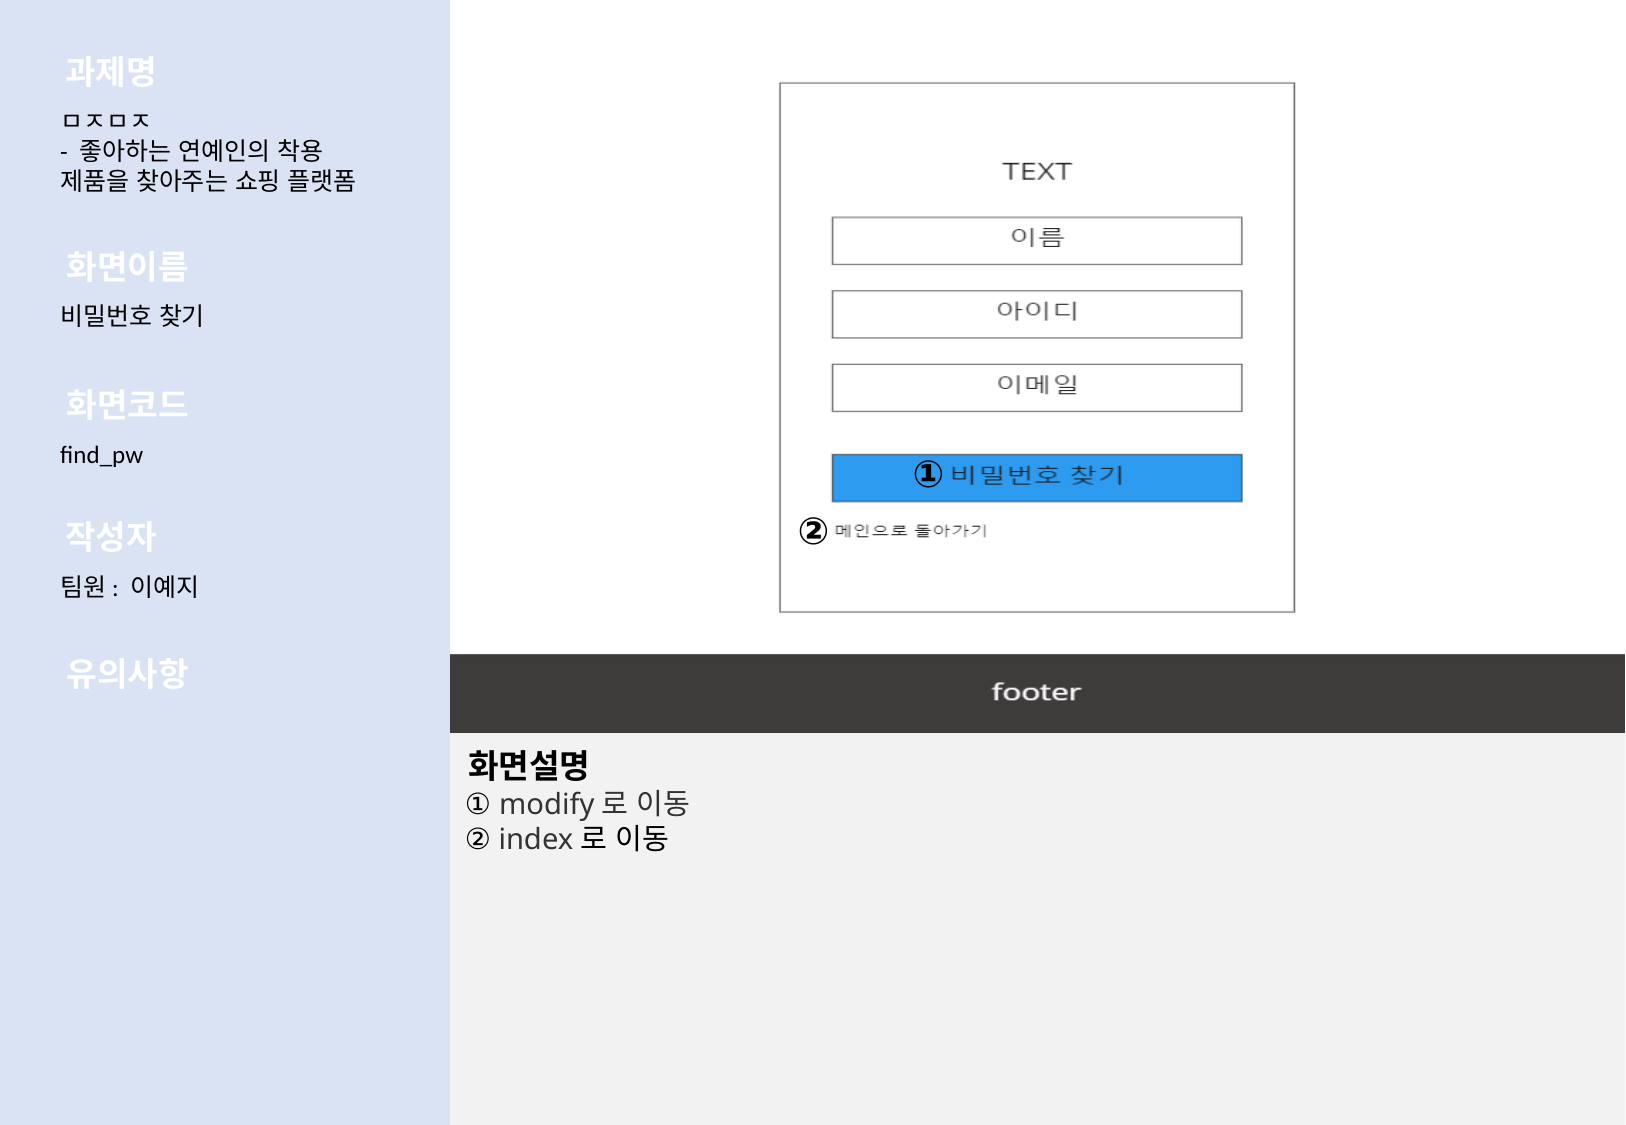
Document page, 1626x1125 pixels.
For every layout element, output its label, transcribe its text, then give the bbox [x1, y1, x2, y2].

text_box [0, 0, 451, 1125]
picture [449, 44, 1625, 734]
text_box 화면설명 [453, 737, 606, 777]
text_box [449, 734, 1625, 1125]
text_box ① modify로 이동 ② index로 이동 [450, 777, 1625, 863]
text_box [45, 44, 402, 205]
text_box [45, 509, 402, 610]
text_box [45, 238, 402, 339]
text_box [45, 376, 402, 477]
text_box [45, 645, 402, 746]
